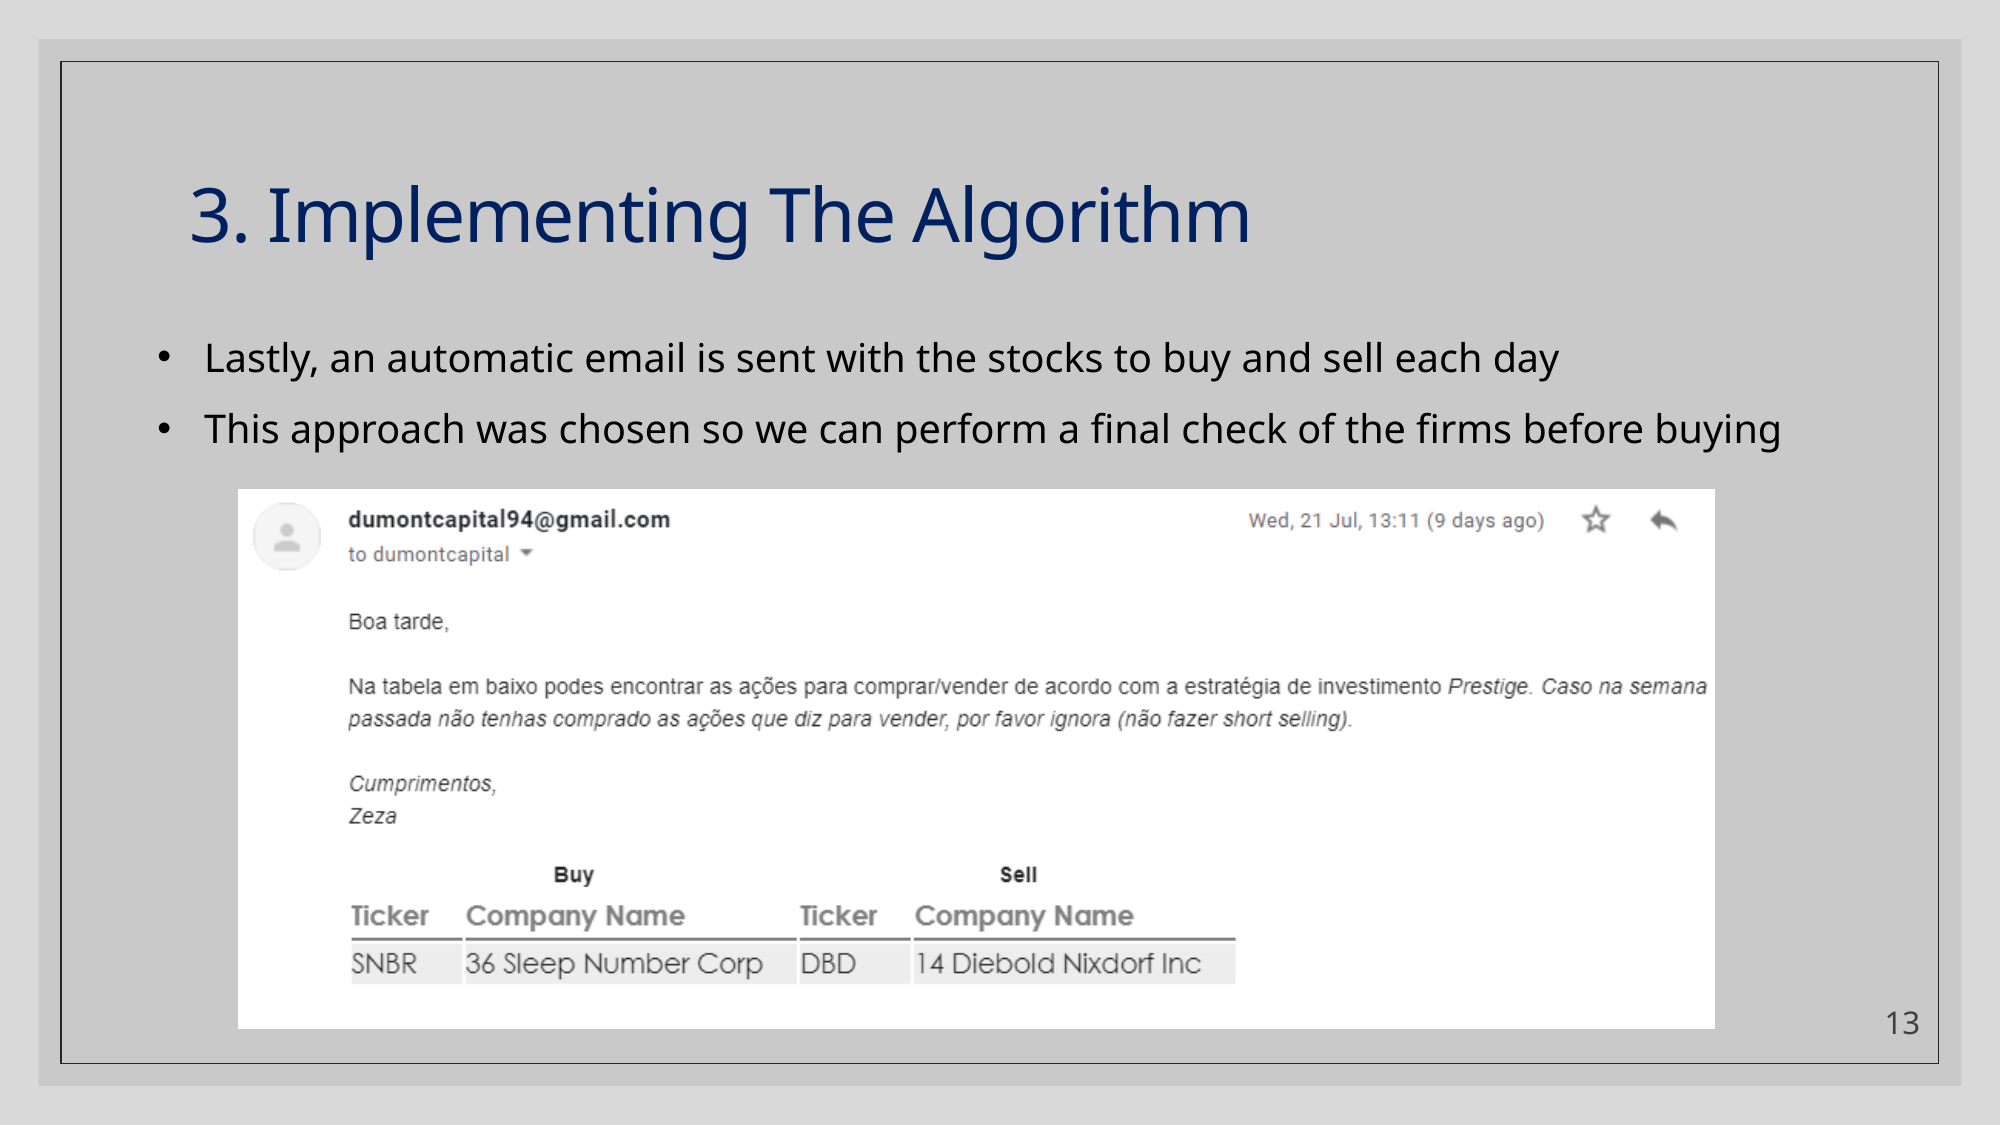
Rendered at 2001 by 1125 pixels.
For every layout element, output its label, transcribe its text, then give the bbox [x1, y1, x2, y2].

picture [238, 489, 1715, 1029]
text_box Lastly, an automatic email is sent with the stocks to buy and sell each day This approach was chosen so we can perform a final check of the firms before buying [142, 301, 1799, 459]
slide_number 13 [1798, 993, 1936, 1054]
title 3. Implementing The Algorithm [174, 105, 1825, 331]
